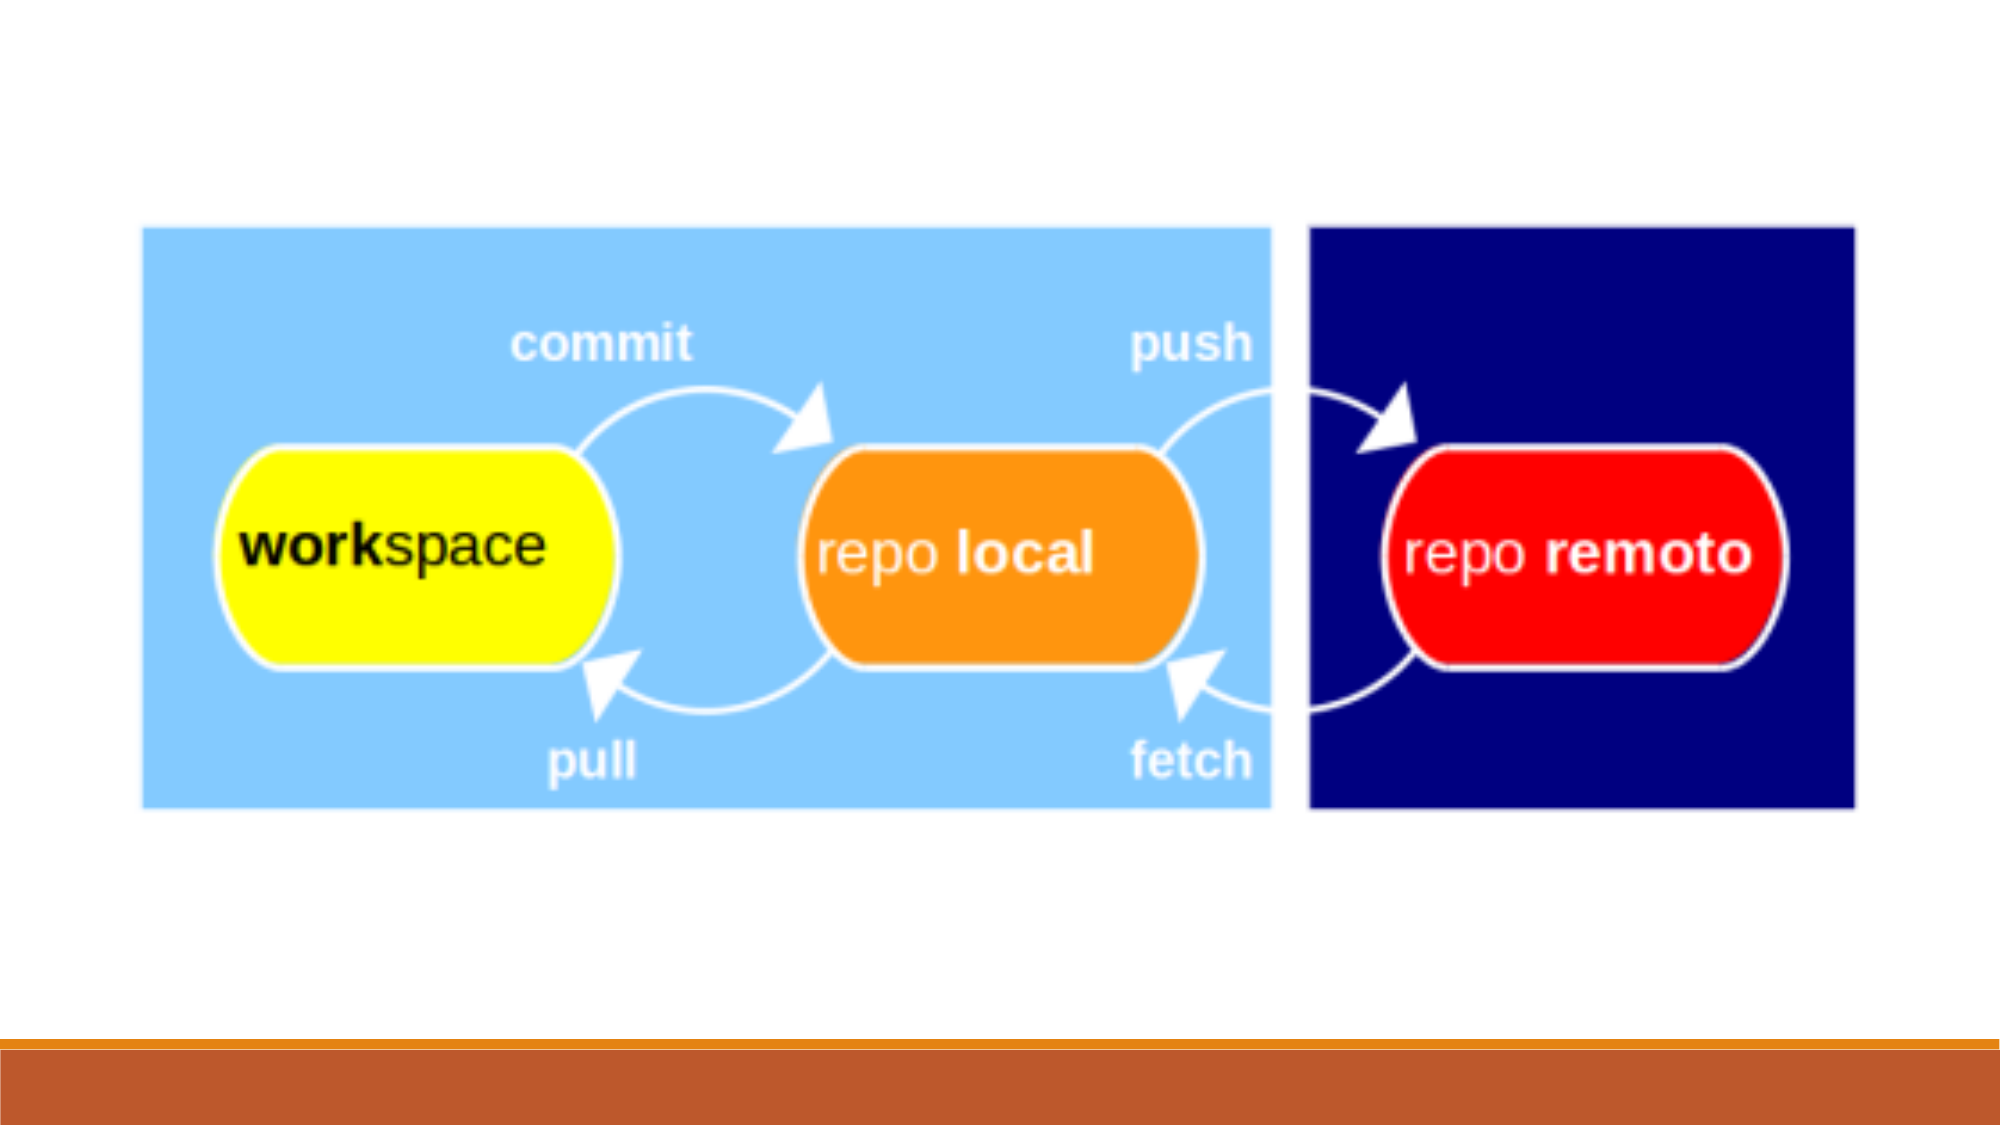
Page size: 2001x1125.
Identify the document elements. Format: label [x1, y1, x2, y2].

picture [104, 190, 1895, 850]
